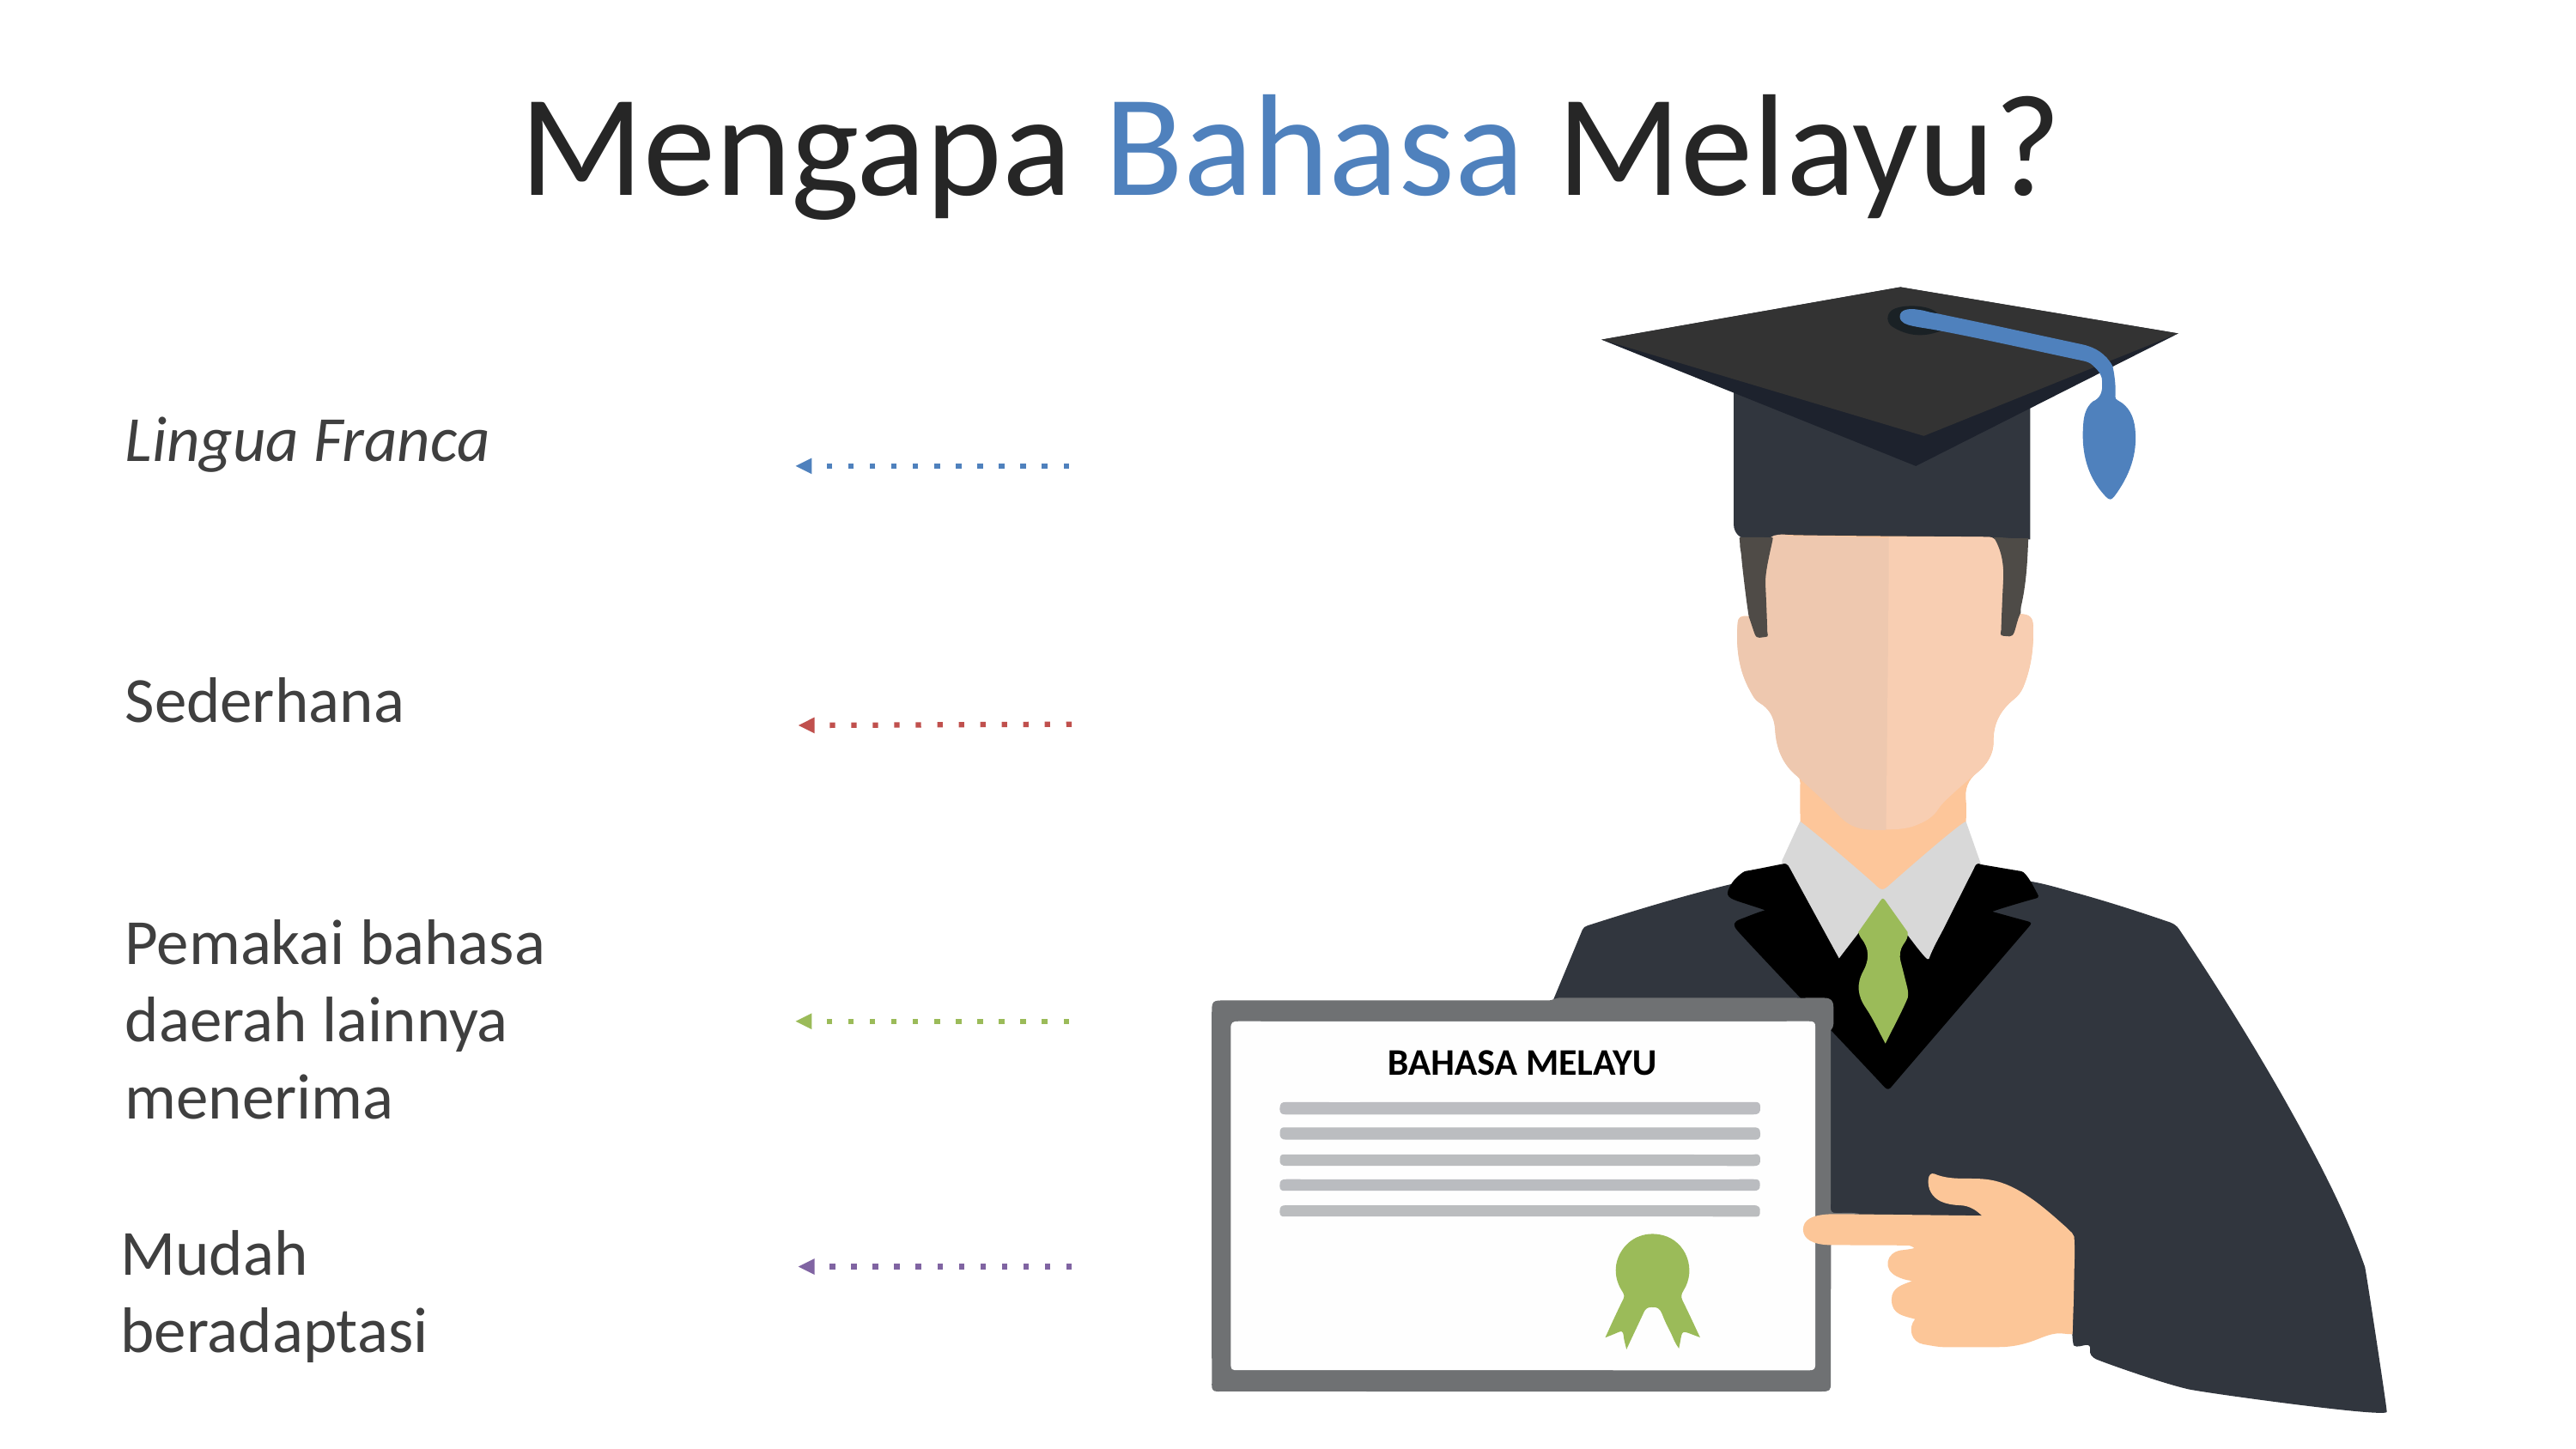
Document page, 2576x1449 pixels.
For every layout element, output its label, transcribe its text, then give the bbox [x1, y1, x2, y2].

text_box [100, 387, 1072, 1333]
list Mengapa Bahasa Melayu? [68, 71, 2514, 225]
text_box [1212, 287, 2387, 1414]
